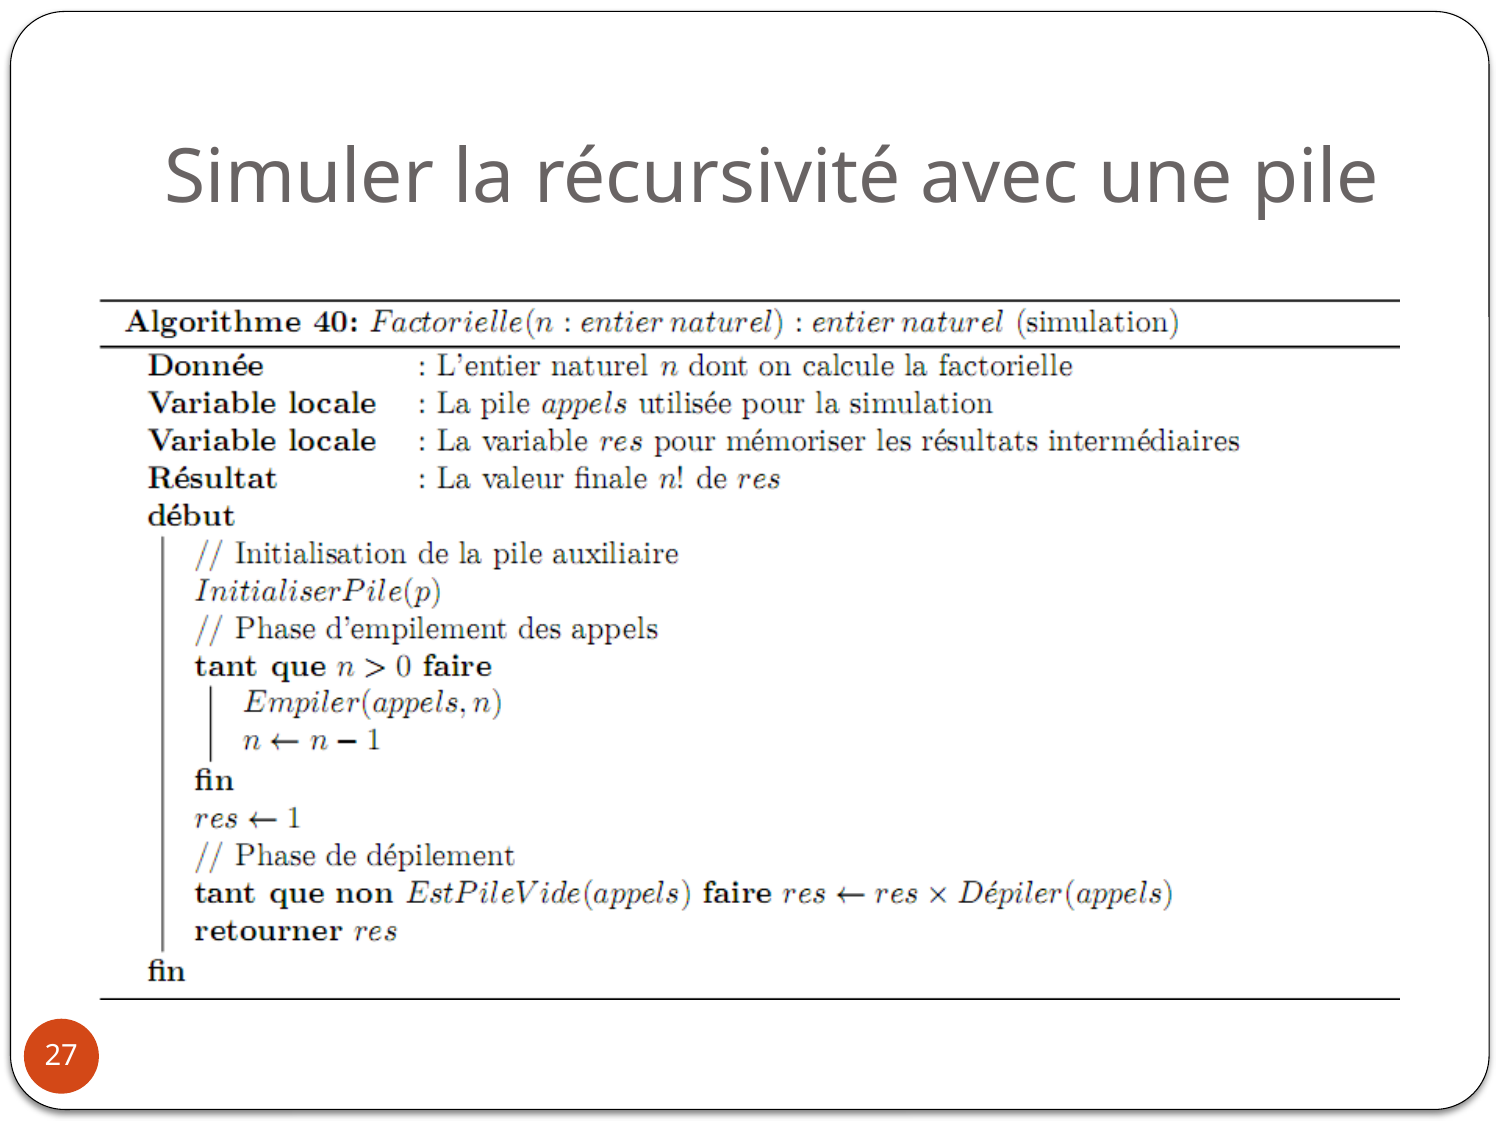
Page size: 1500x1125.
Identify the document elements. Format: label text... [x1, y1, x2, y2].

slide_number 27 [23, 1018, 99, 1094]
title Simuler la récursivité avec une pile [150, 45, 1425, 233]
picture [99, 299, 1401, 1001]
